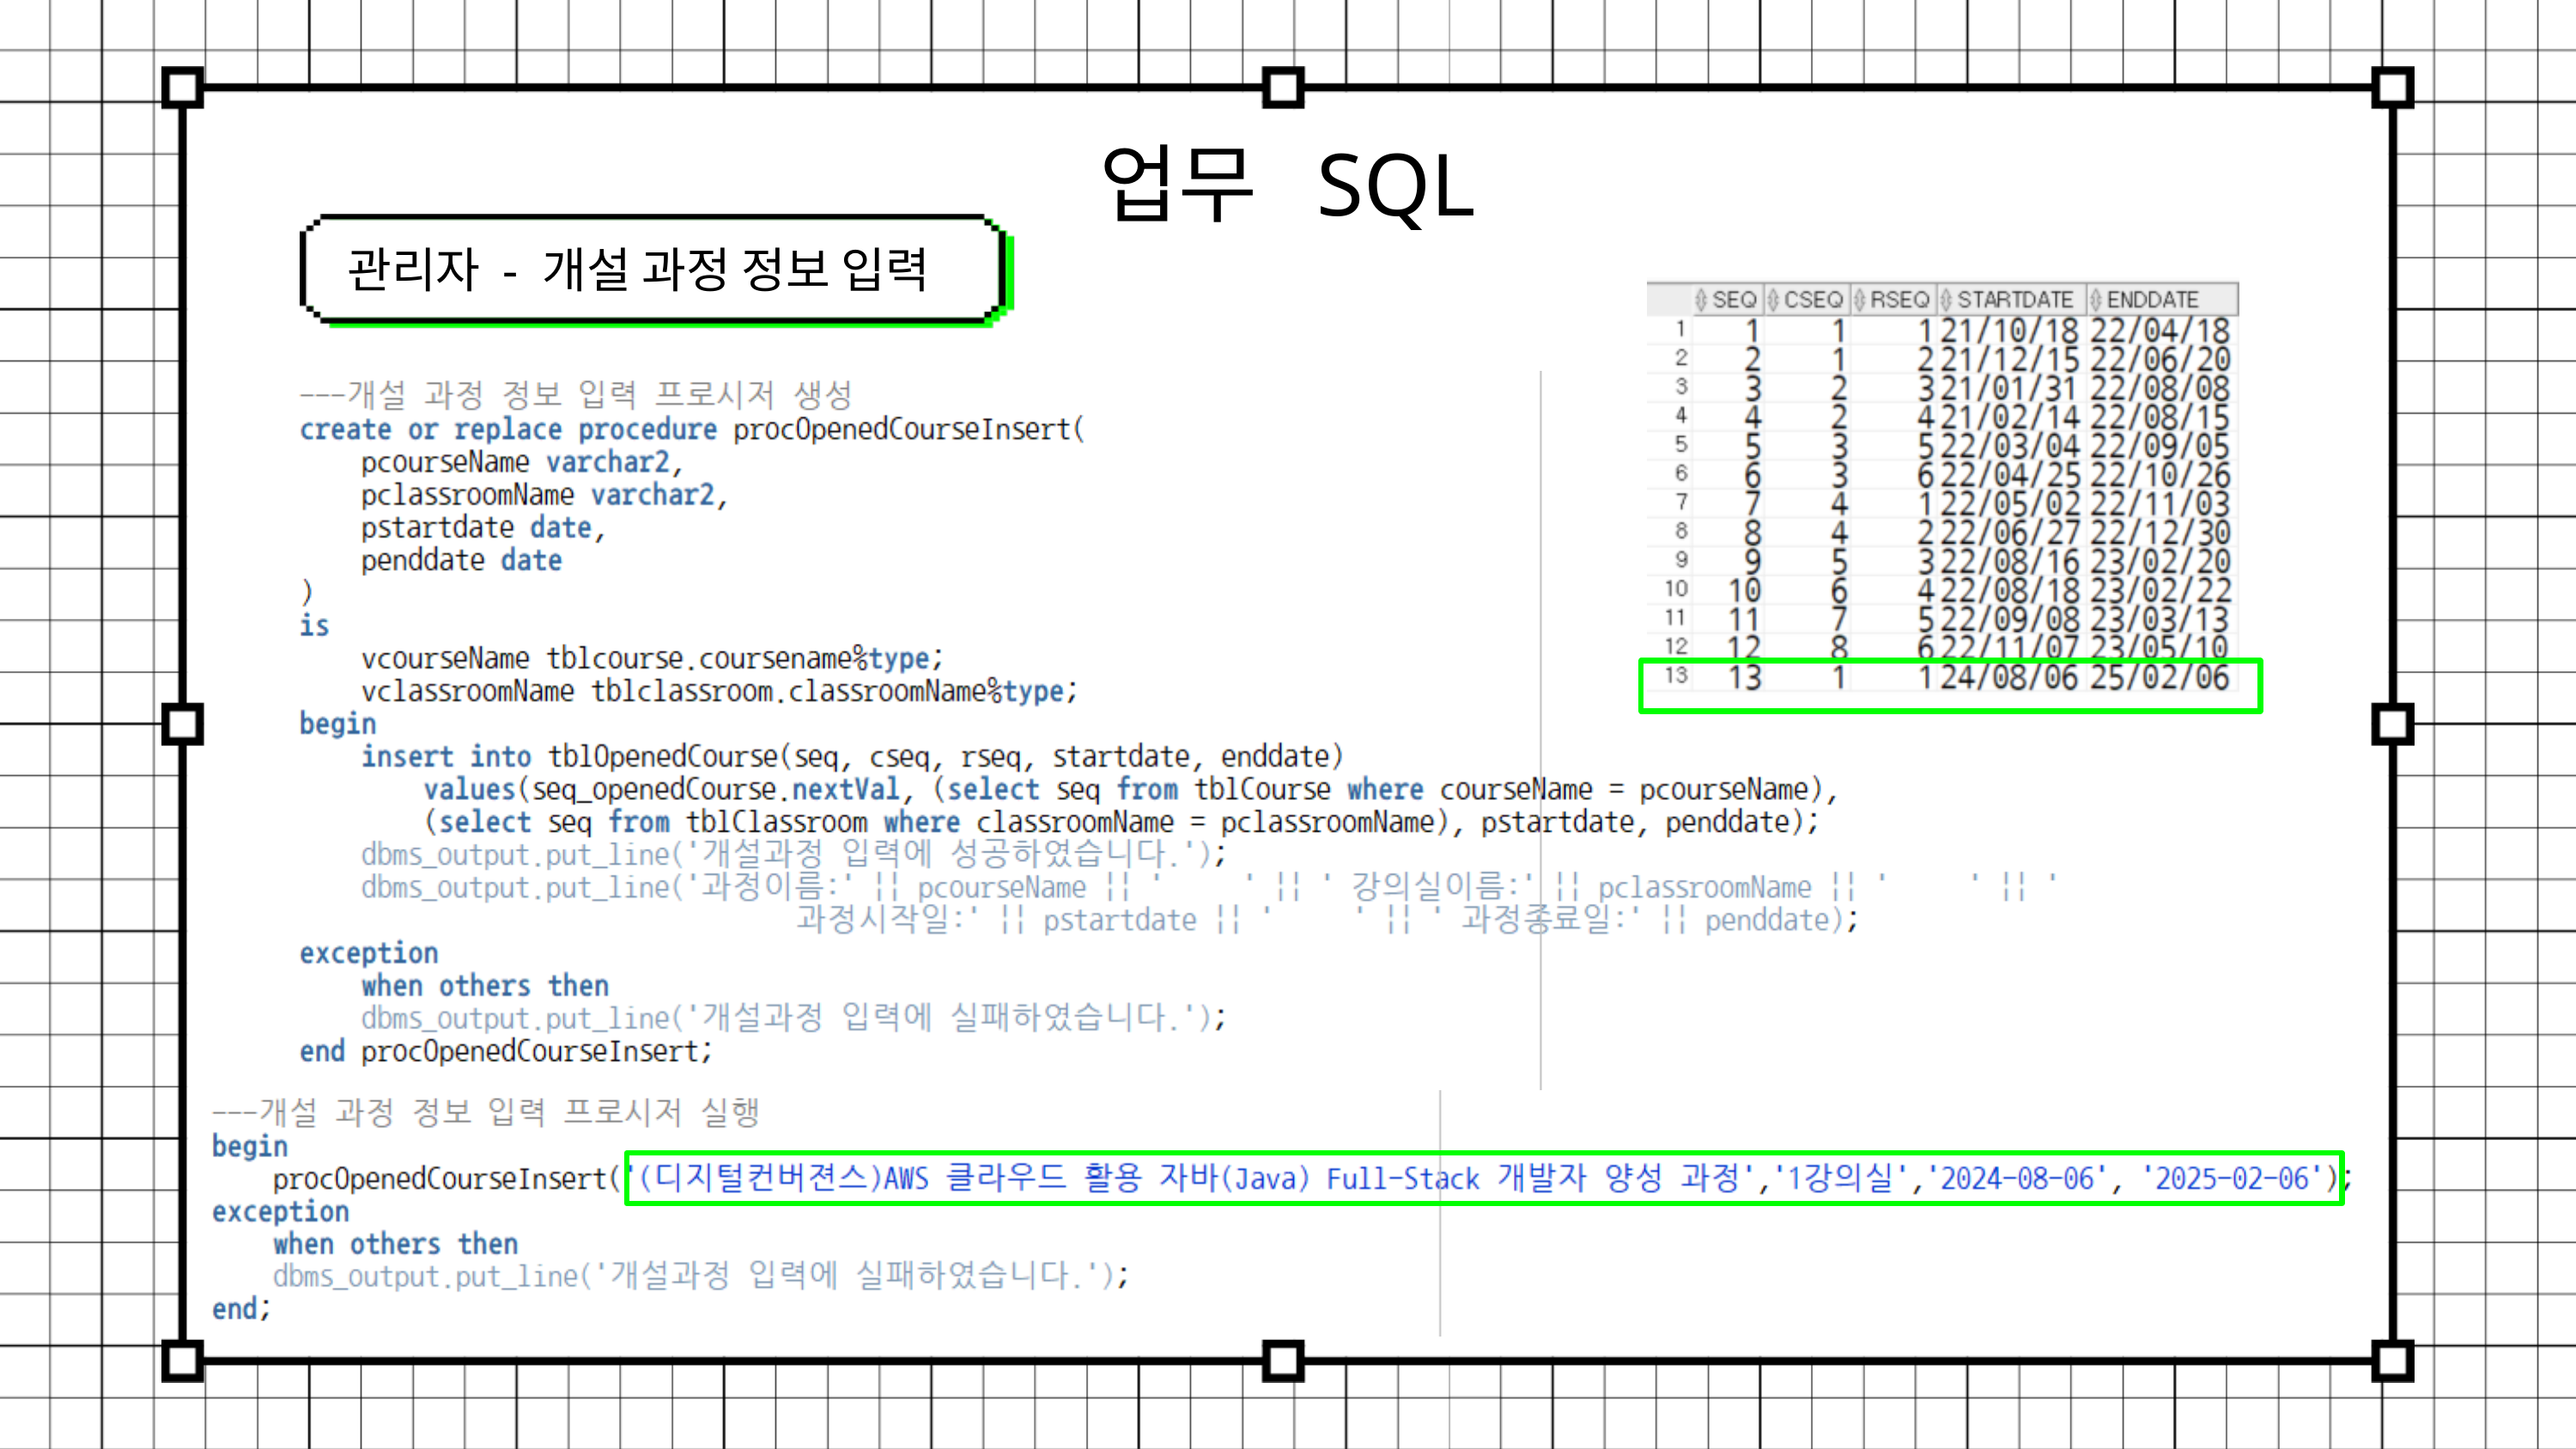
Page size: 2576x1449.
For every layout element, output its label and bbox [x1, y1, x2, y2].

picture [0, 0, 2576, 1449]
text_box [0, 164, 1367, 383]
